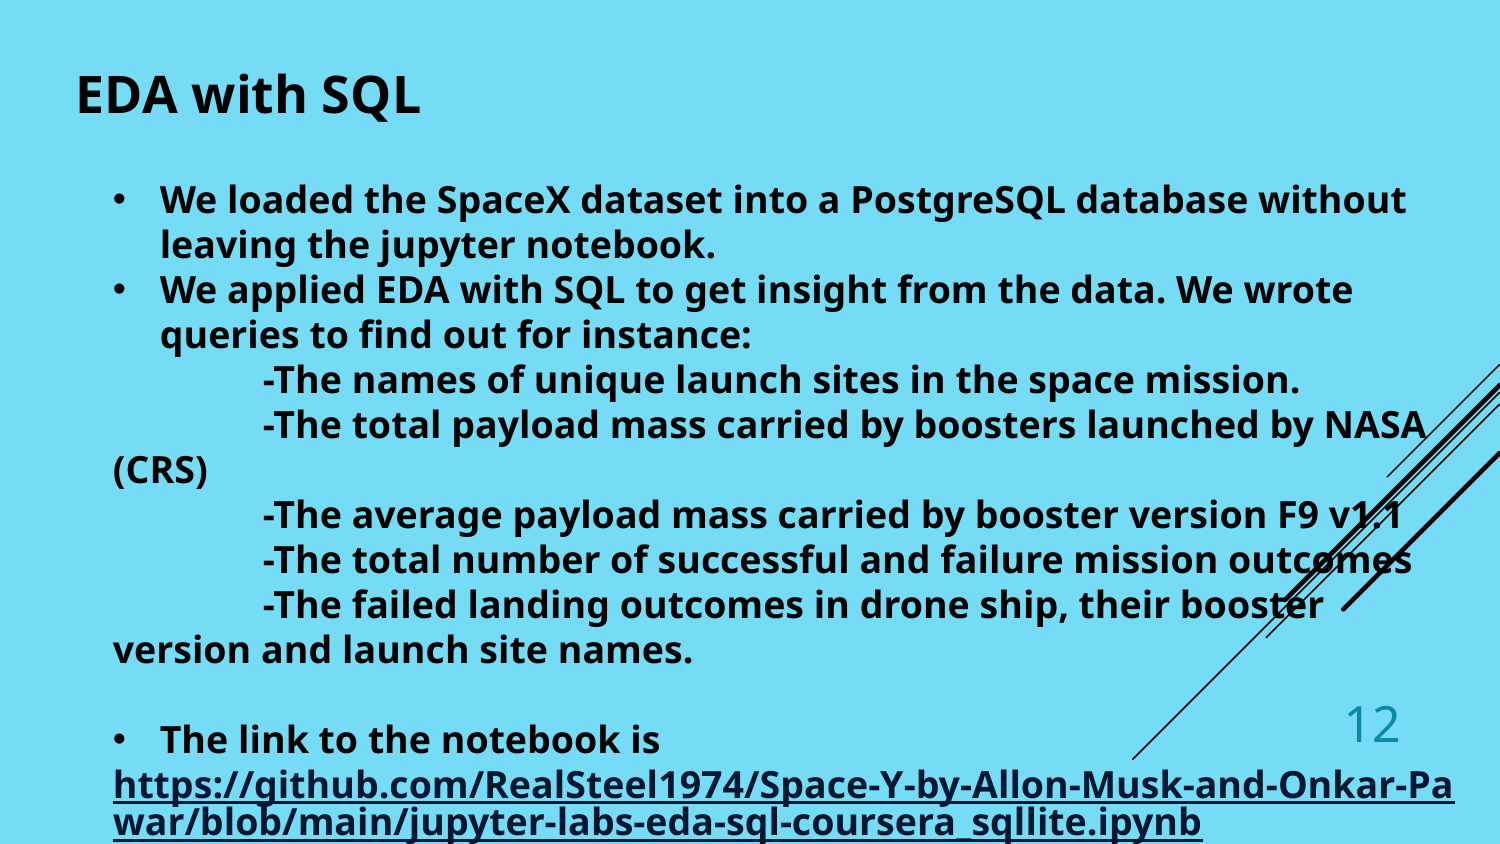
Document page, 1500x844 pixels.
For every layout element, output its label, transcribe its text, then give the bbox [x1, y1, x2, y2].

text_box We loaded the SpaceX dataset into a PostgreSQL database without leaving the jupyter notebook. We applied EDA with SQL to get insight from the data. We wrote queries to find out for instance: -The names of unique launch sites in the space mission. -The total payload mass carried by boosters launched by NASA (CRS) -The average payload mass carried by booster version F9 v1.1 -The total number of successful and failure mission outcomes -The failed landing outcomes in drone ship, their booster version and launch site names. The link to the notebook is https://github.com/RealSteel1974/Space-Y-by-Allon-Musk-and-Onkar-Pawar/blob/main/jupyter-labs-eda-sql-coursera_sqllite.ipynb [97, 160, 1473, 683]
text_box EDA with SQL [0, 62, 896, 131]
slide_number 12 [1275, 686, 1416, 769]
